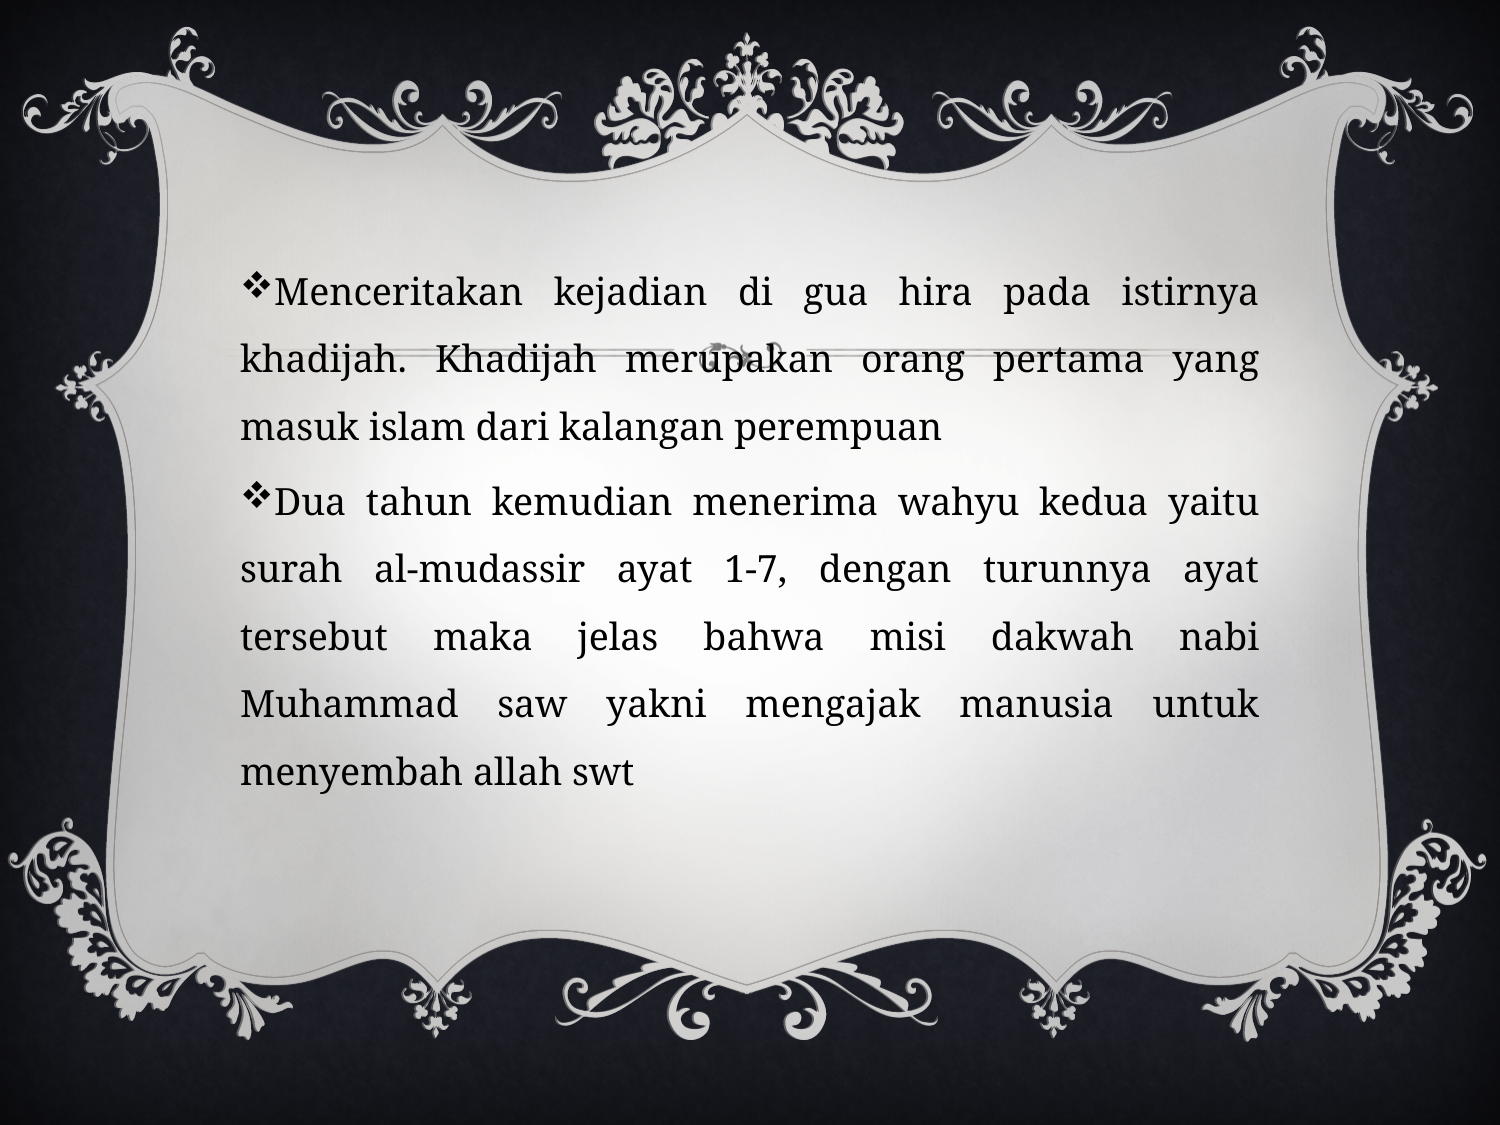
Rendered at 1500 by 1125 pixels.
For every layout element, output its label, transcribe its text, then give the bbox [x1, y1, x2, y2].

picture [0, 419, 1500, 1125]
picture [0, 0, 1500, 265]
list Menceritakan kejadian di gua hira pada istirnya khadijah. Khadijah merupakan orang pertama yang masuk islam dari kalangan perempuan Dua tahun kemudian menerima wahyu kedua yaitu surah al-mudassir ayat 1-7, dengan turunnya ayat tersebut maka jelas bahwa misi dakwah nabi Muhammad saw yakni mengajak manusia untuk menyembah allah swt [225, 237, 1275, 900]
